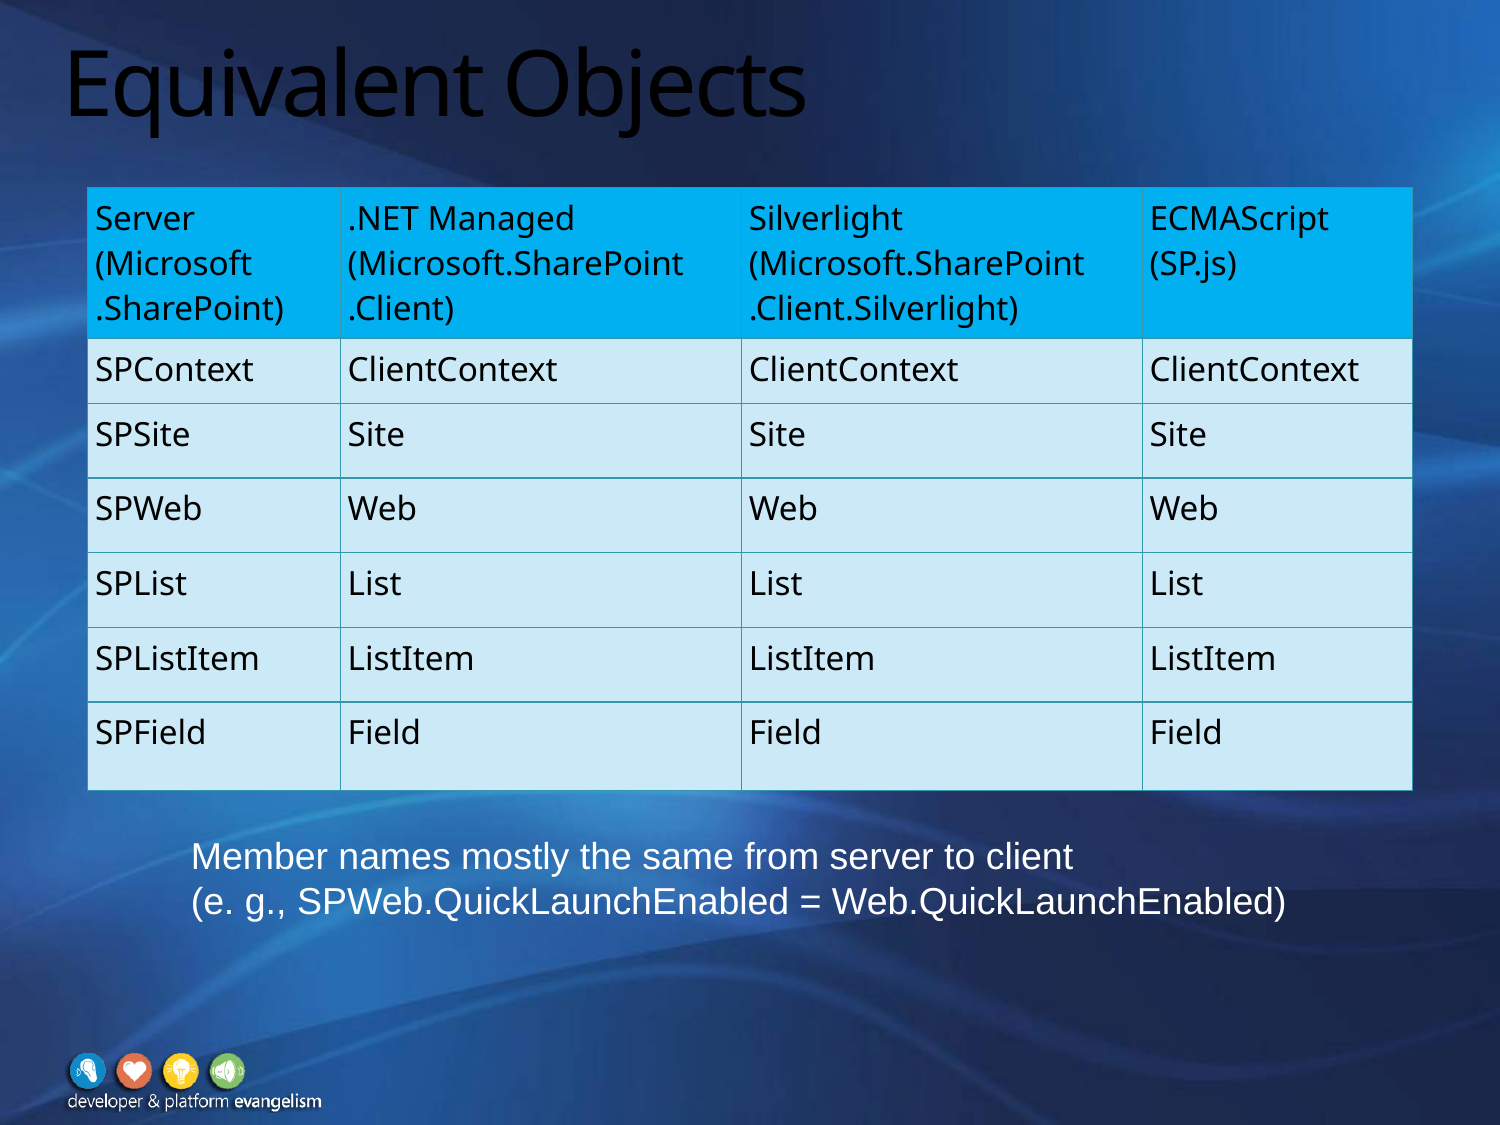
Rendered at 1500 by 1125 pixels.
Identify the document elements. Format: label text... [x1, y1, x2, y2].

table_cell List [742, 553, 1142, 627]
table_cell ClientContext [742, 339, 1142, 403]
table_cell SPContext [88, 339, 340, 403]
table_cell Field [341, 703, 741, 790]
table_cell Web [1143, 479, 1412, 552]
table_cell SPList [88, 553, 340, 627]
table_cell Web [341, 479, 741, 552]
table_cell Site [341, 404, 741, 477]
table_cell ListItem [1143, 628, 1412, 701]
table_cell SPListItem [88, 628, 340, 701]
text_box Member names mostly the same from server to client (e. g., SPWeb.QuickLaunchEnabled = Web.QuickLaunchEnabled) [176, 824, 1302, 975]
table_cell Site [1143, 404, 1412, 477]
table_cell ListItem [742, 628, 1142, 701]
table_header Server (Microsoft .SharePoint) [88, 188, 340, 337]
table_cell SPWeb [88, 479, 340, 552]
table_header .NET Managed (Microsoft.SharePoint .Client) [341, 188, 741, 337]
table_cell List [1143, 553, 1412, 627]
table_cell Field [742, 703, 1142, 790]
table_cell Site [742, 404, 1142, 477]
table_cell Field [1143, 703, 1412, 790]
table_cell Web [742, 479, 1142, 552]
table_header Silverlight (Microsoft.SharePoint .Client.Silverlight) [742, 188, 1142, 337]
table_cell SPField [88, 703, 340, 790]
table_cell SPSite [88, 404, 340, 477]
table_cell ClientContext [1143, 339, 1412, 403]
table_cell List [341, 553, 741, 627]
picture [0, 0, 1500, 1125]
table_header ECMAScript (SP.js) [1143, 188, 1412, 337]
table_cell ListItem [341, 628, 741, 701]
title Equivalent Objects [62, 37, 1438, 138]
table_cell ClientContext [341, 339, 741, 403]
